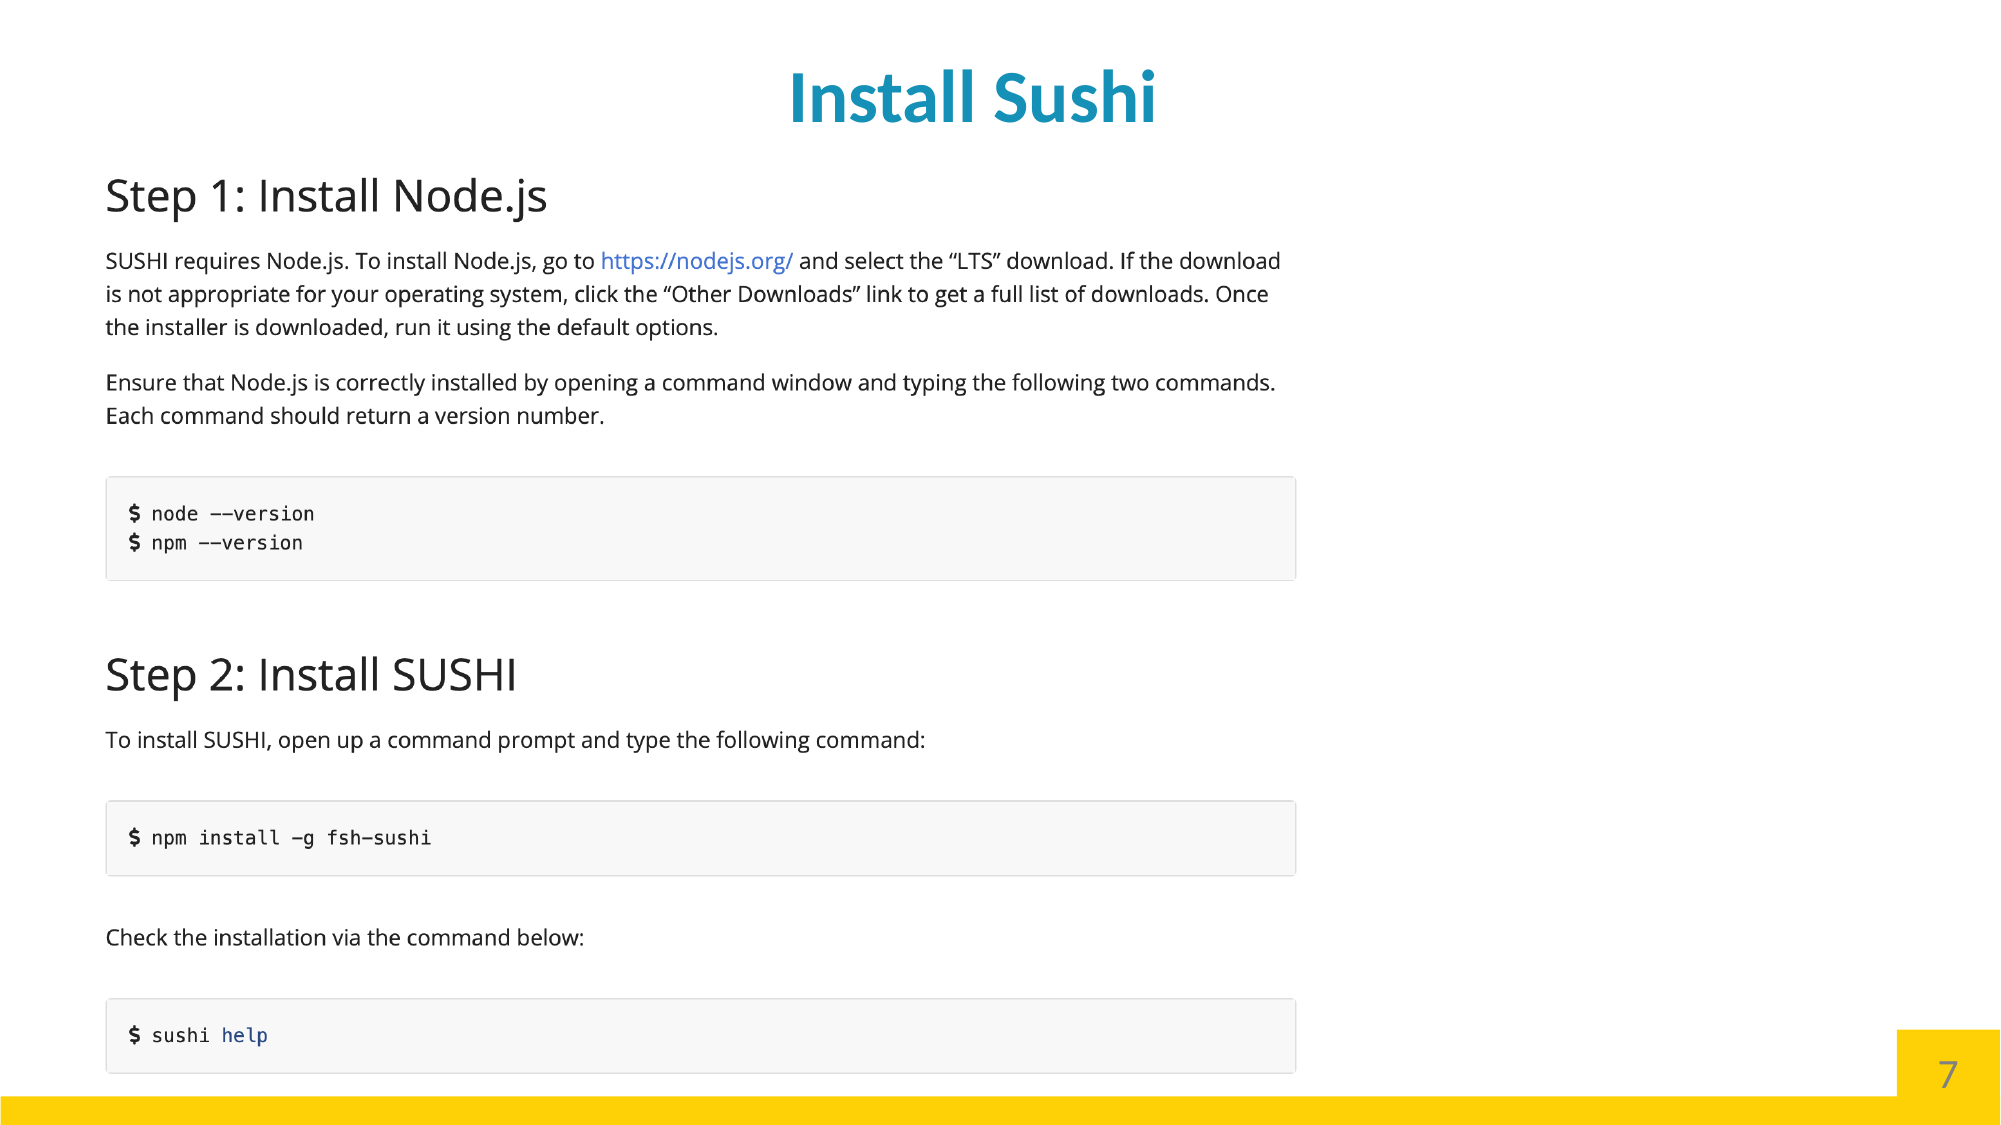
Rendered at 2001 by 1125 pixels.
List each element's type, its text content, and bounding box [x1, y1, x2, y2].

picture [90, 148, 1366, 1093]
title Install Sushi [41, 39, 1905, 145]
